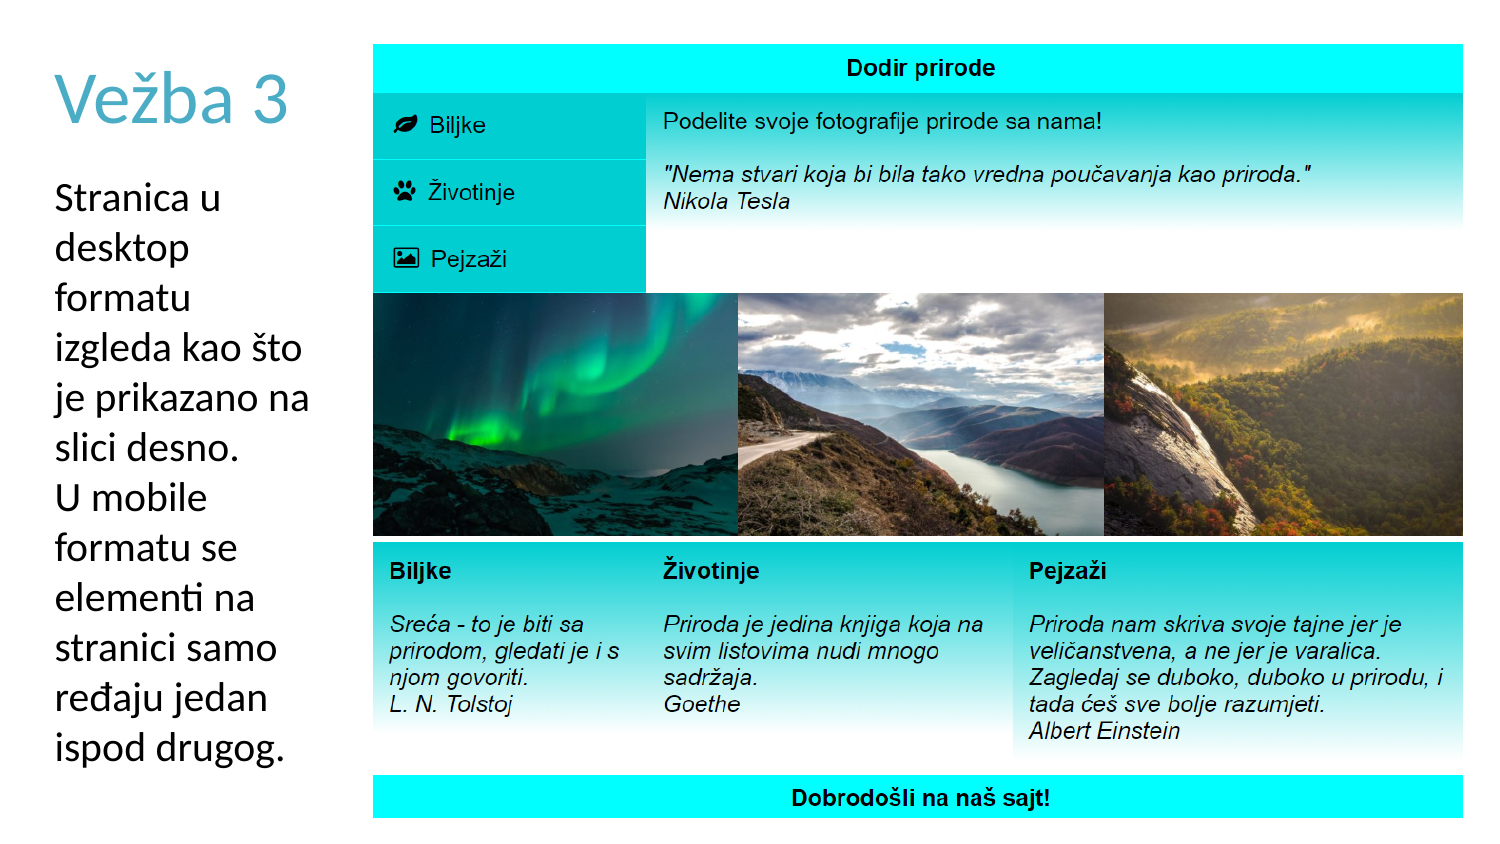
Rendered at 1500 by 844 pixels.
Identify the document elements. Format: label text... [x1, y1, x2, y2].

title Vežba 3 [39, 25, 322, 162]
picture [373, 44, 1463, 819]
text_box Stranica u desktop formatu izgleda kao što je prikazano na slici desno. U mobile formatu se elementi na stranici samo ređaju jedan ispod drugog. [39, 162, 332, 778]
